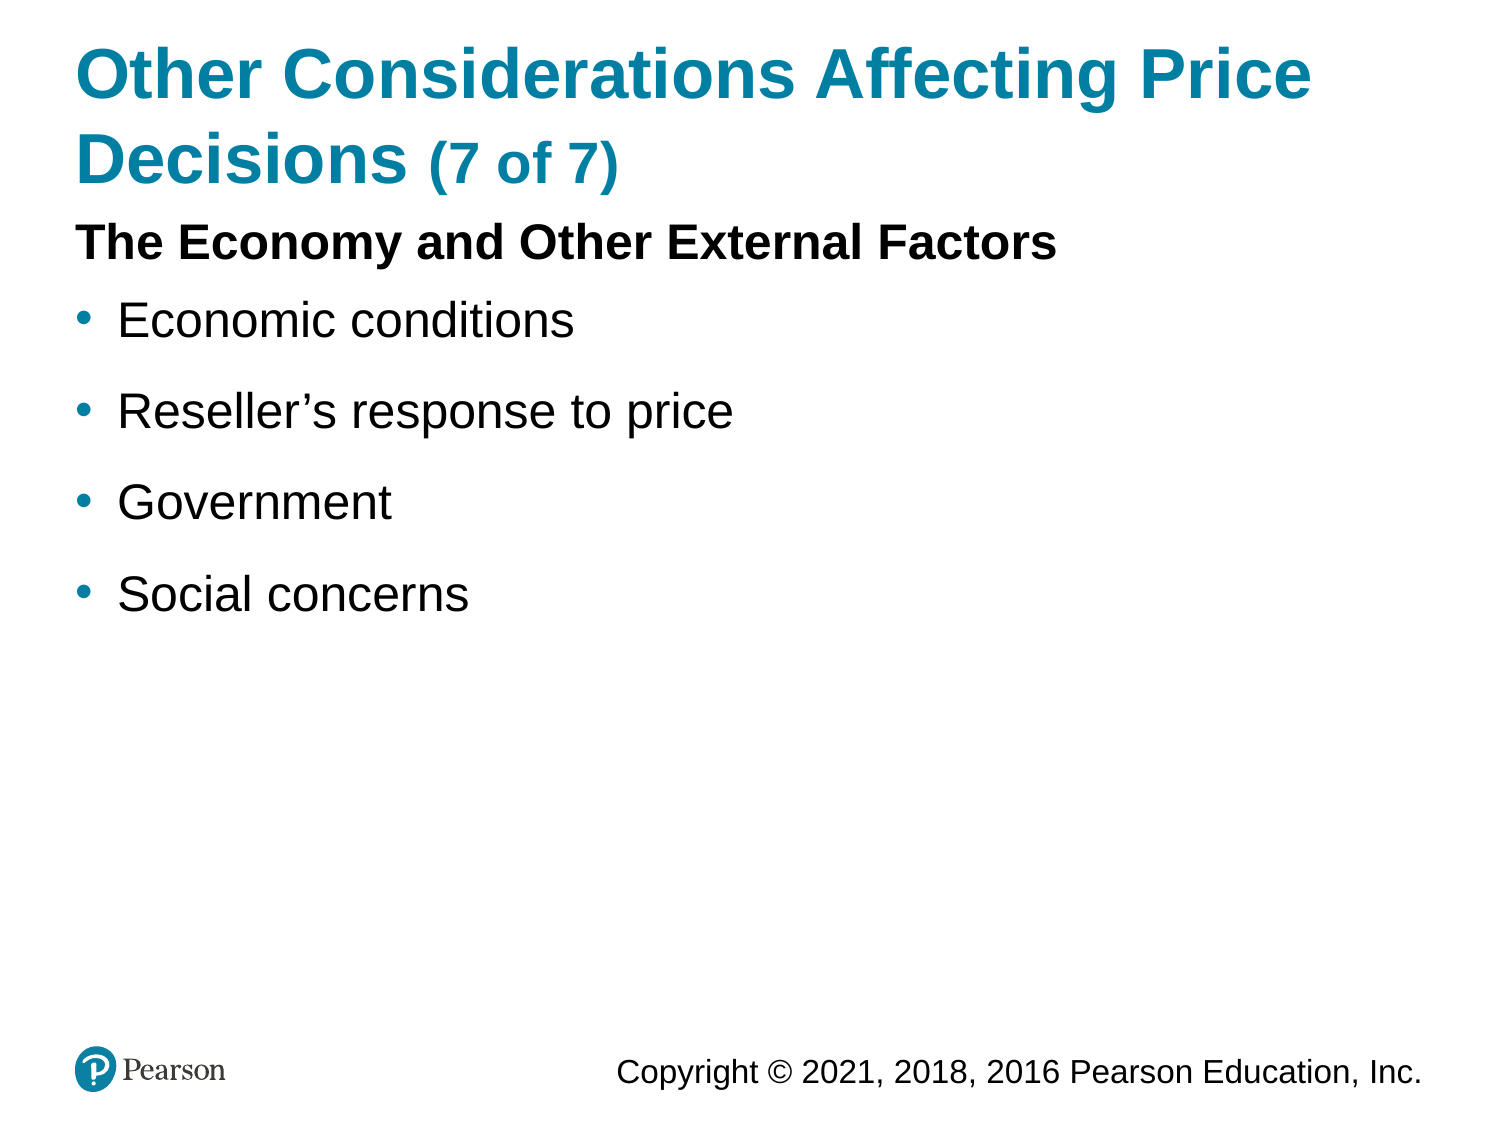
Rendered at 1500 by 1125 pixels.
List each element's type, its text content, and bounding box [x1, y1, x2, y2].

title Other Considerations Affecting Price Decisions (7 of 7) [75, 17, 1425, 198]
list The Economy and Other External Factors [75, 209, 1425, 287]
list Economic conditions Reseller’s response to price Government Social concerns [75, 287, 1425, 926]
